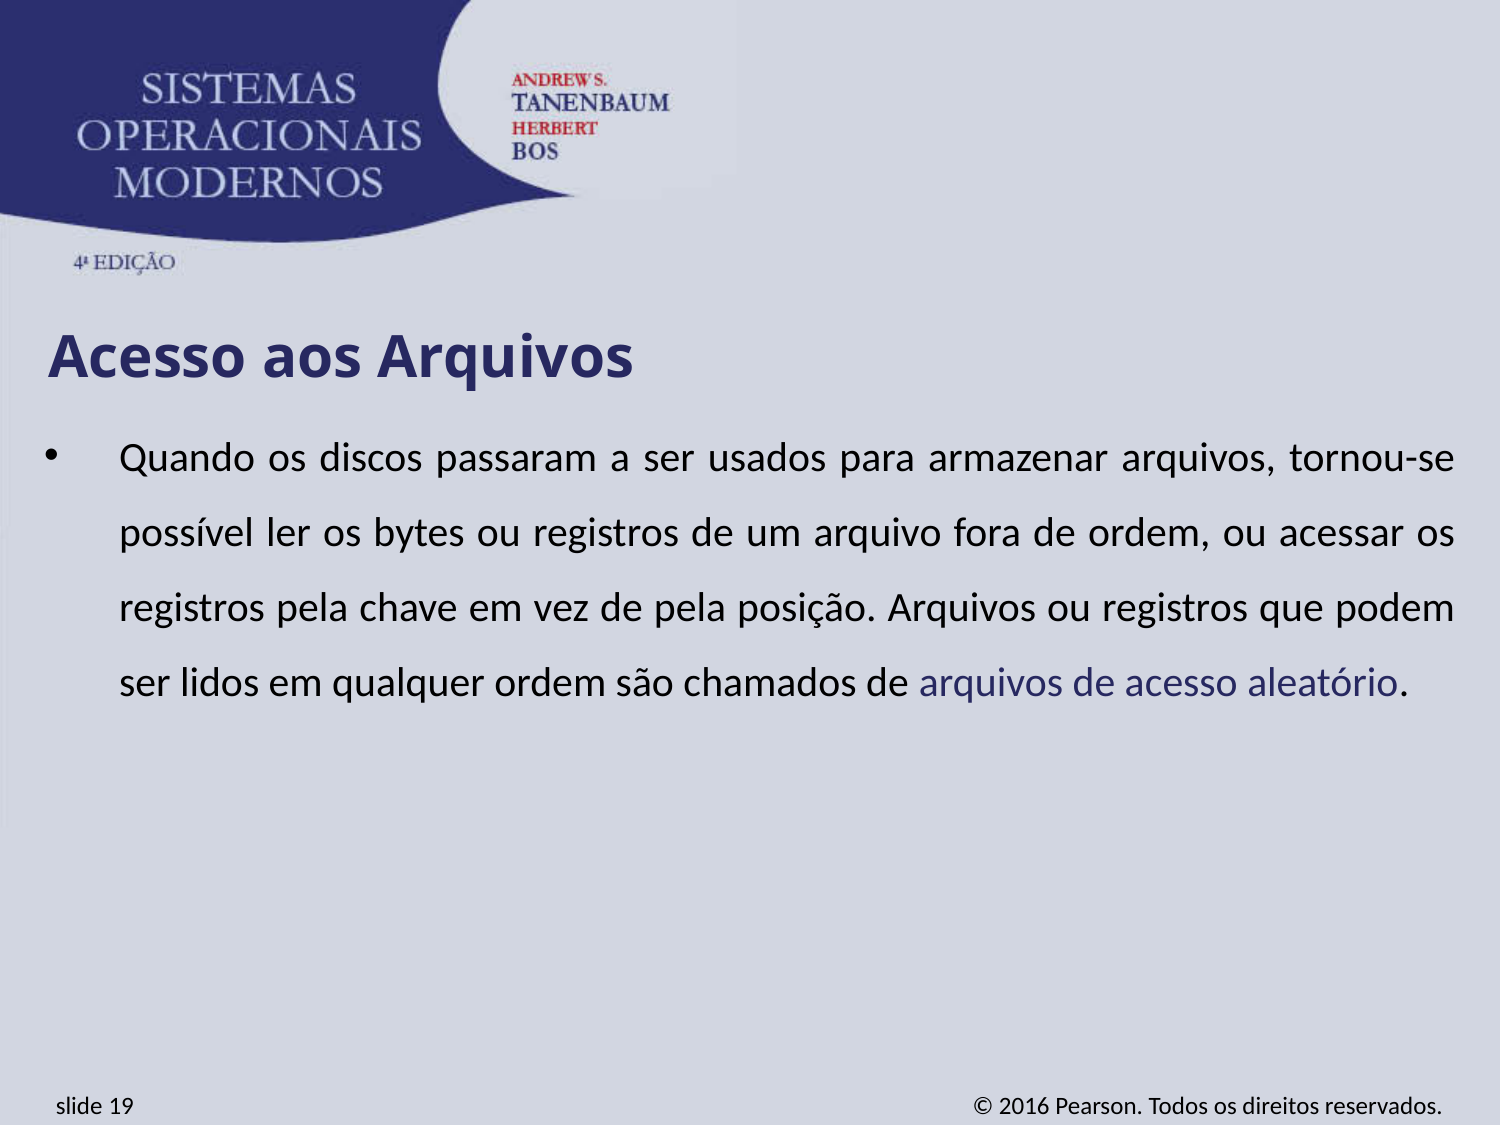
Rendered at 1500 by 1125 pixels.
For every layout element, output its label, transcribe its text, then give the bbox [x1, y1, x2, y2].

picture [0, 0, 1500, 1125]
text_box Acesso aos Arquivos [33, 311, 650, 396]
text_box Quando os discos passaram a ser usados para armazenar arquivos, tornou-se possível ler os bytes ou registros de um arquivo fora de ordem, ou acessar os registros pela chave em vez de pela posição. Arquivos ou registros que podem ser lidos em qualquer ordem são chamados de arquivos de acesso aleatório. [29, 397, 1471, 712]
